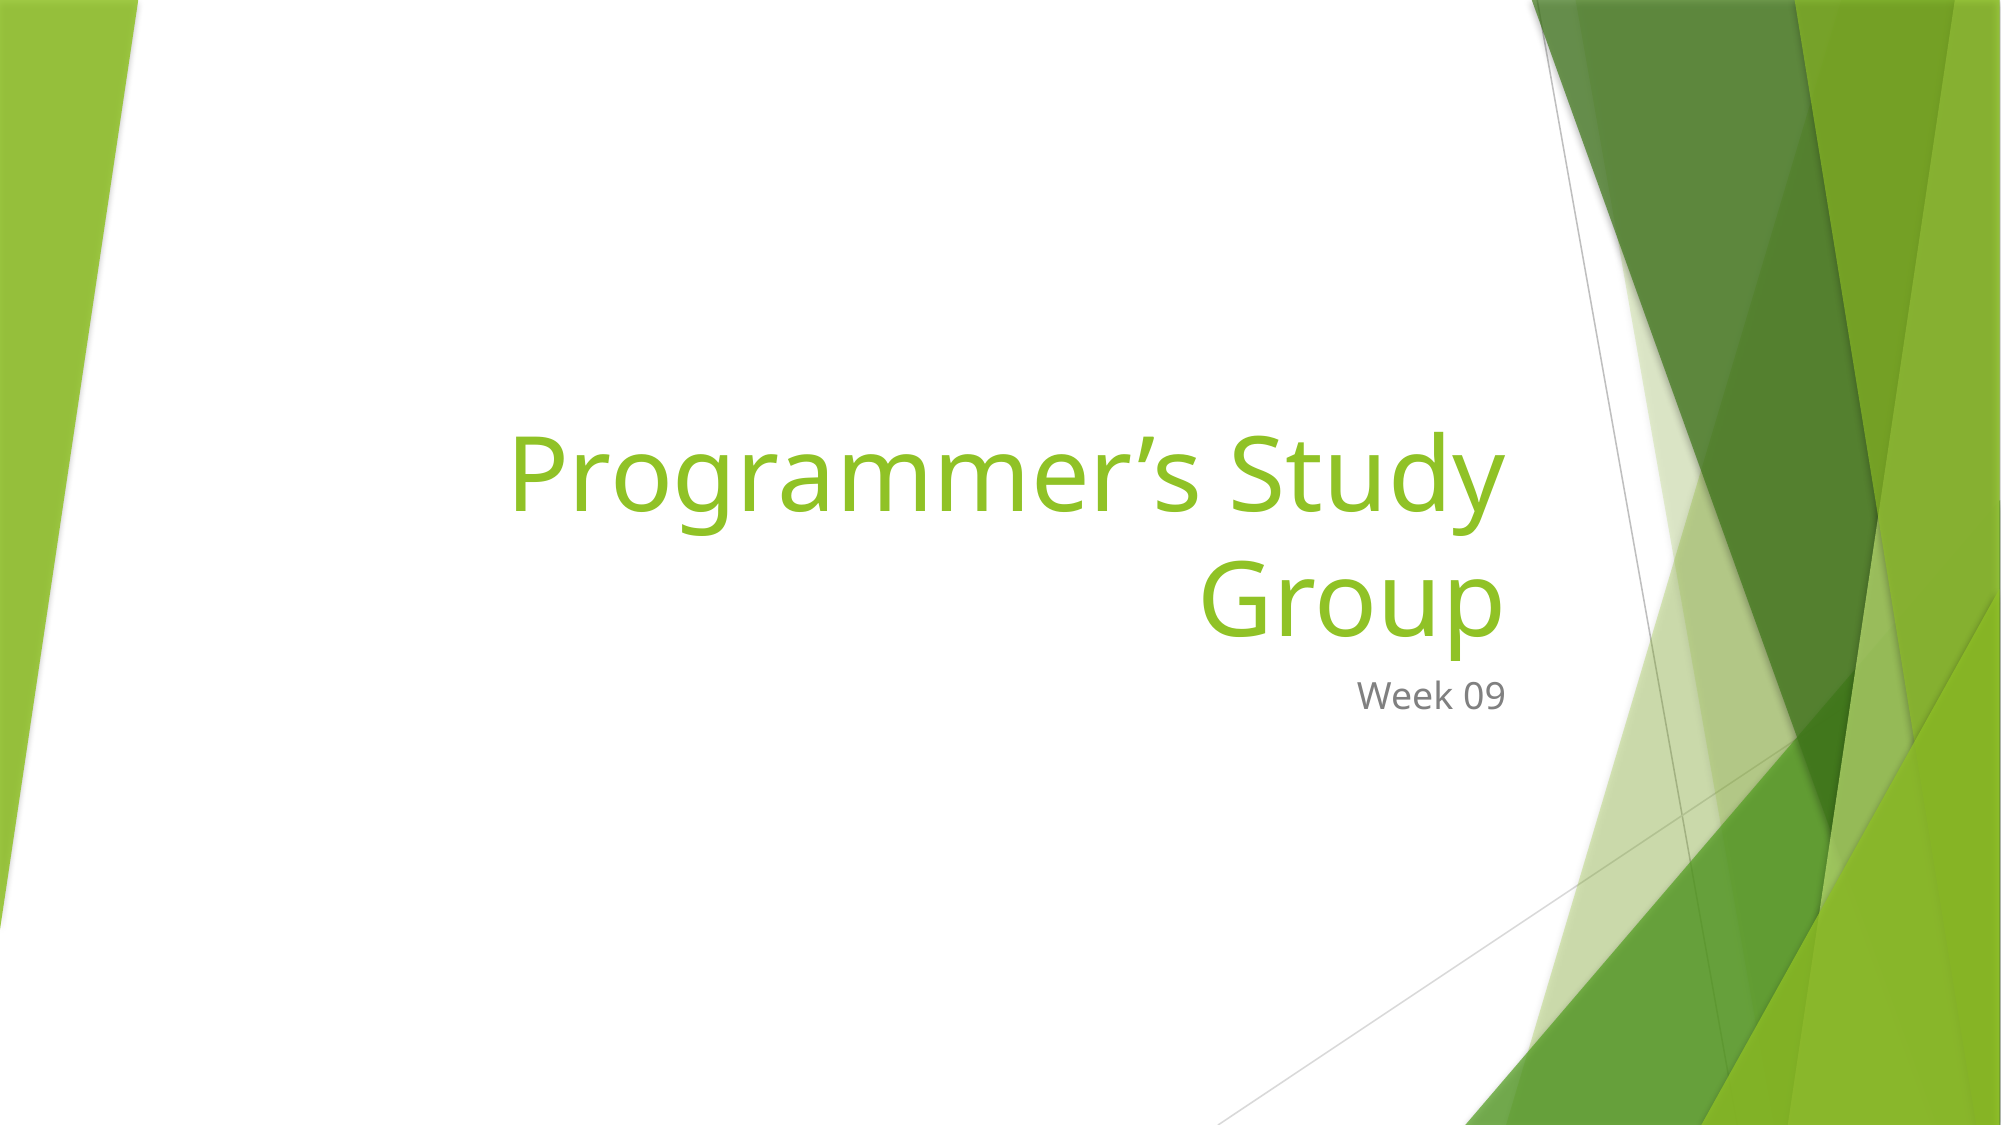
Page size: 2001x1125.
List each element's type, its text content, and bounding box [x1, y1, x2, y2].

subtitle Week 09 [247, 664, 1522, 845]
title Programmer’s Study Group [247, 394, 1522, 664]
